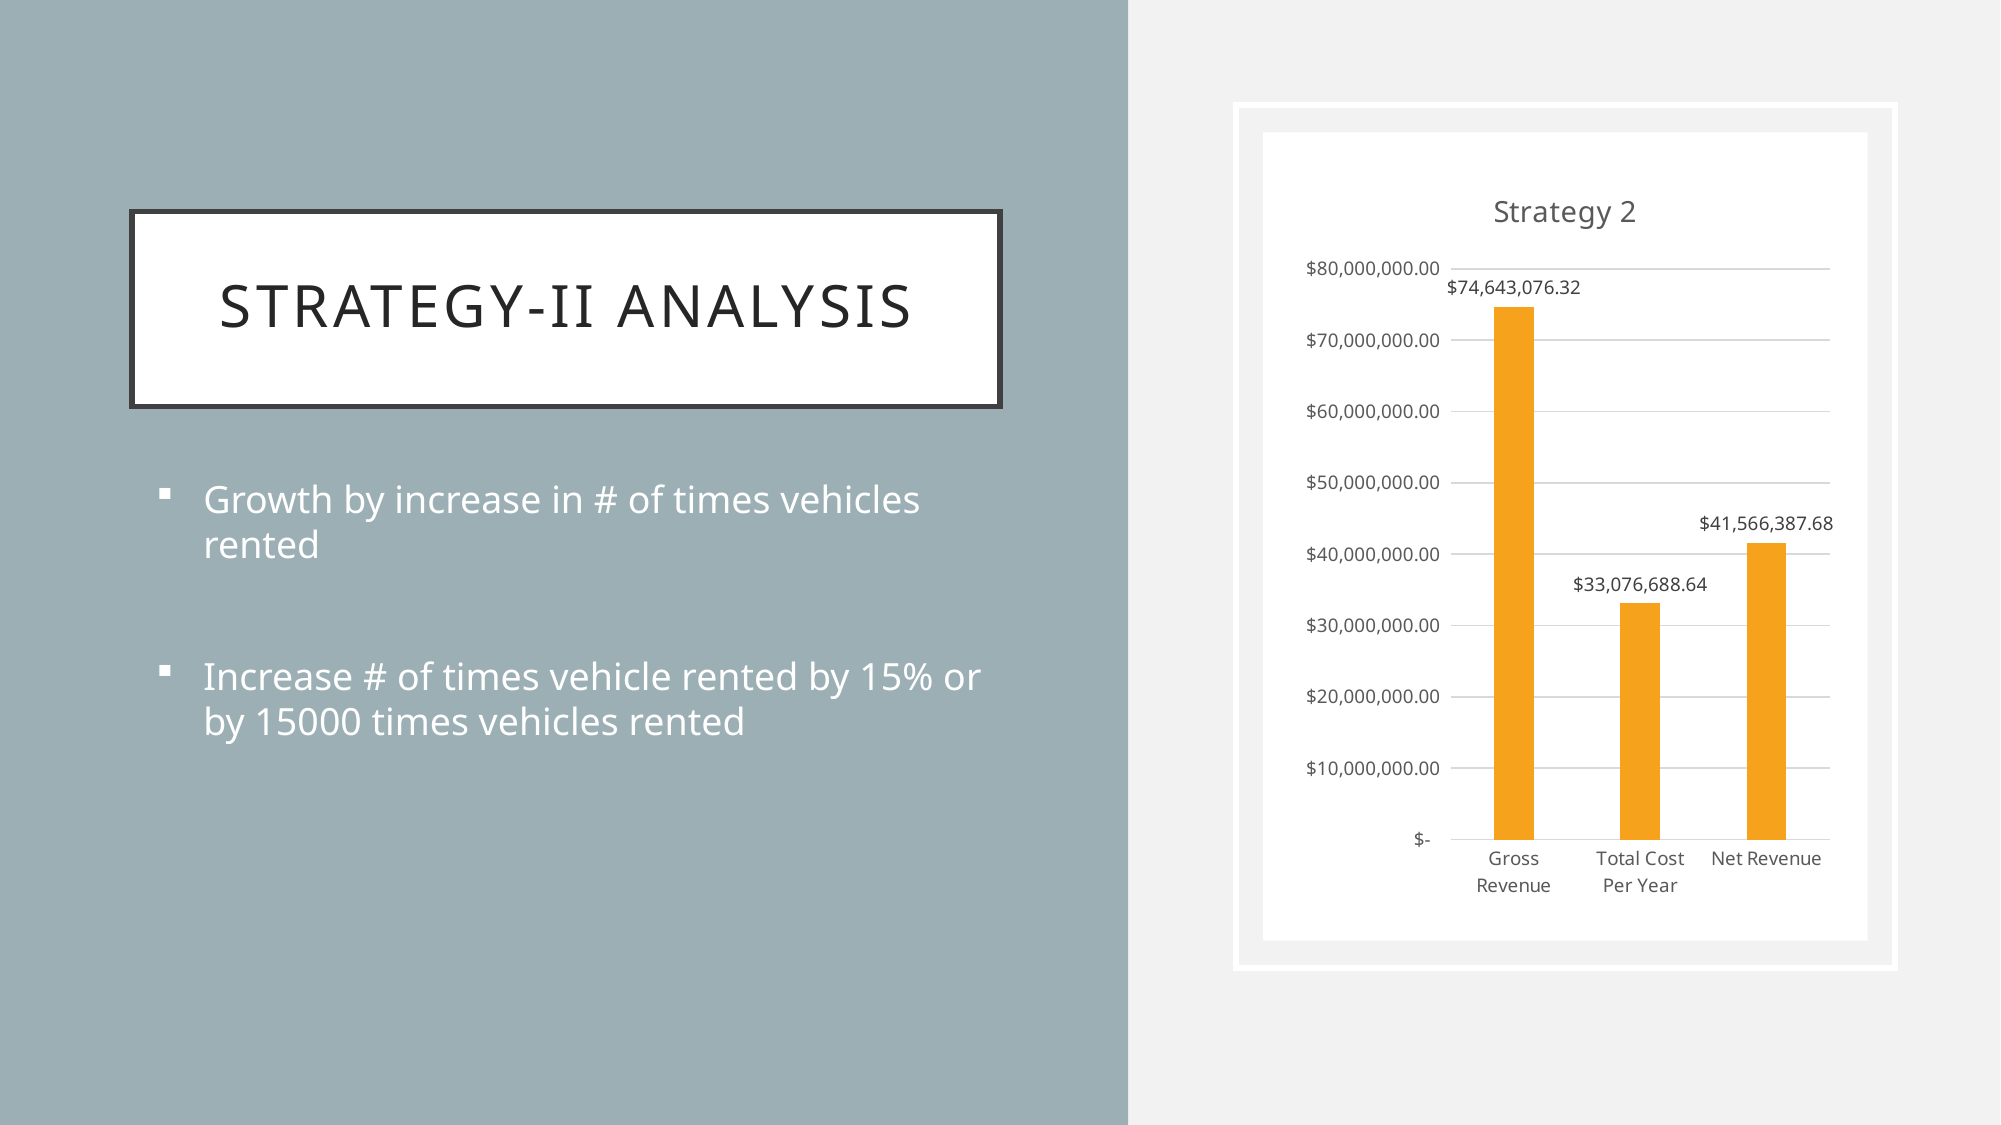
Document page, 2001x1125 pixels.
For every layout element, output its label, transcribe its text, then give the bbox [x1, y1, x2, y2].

title Strategy-II Analysis [129, 209, 1003, 409]
text_box [1262, 131, 1869, 942]
chart [1290, 159, 1841, 914]
text_box [1235, 104, 1896, 969]
text_box Growth by increase in # of times vehicles rented Increase # of times vehicle rented by 15% or by 15000 times vehicles rented [131, 468, 1000, 968]
text_box [0, 0, 1129, 1125]
